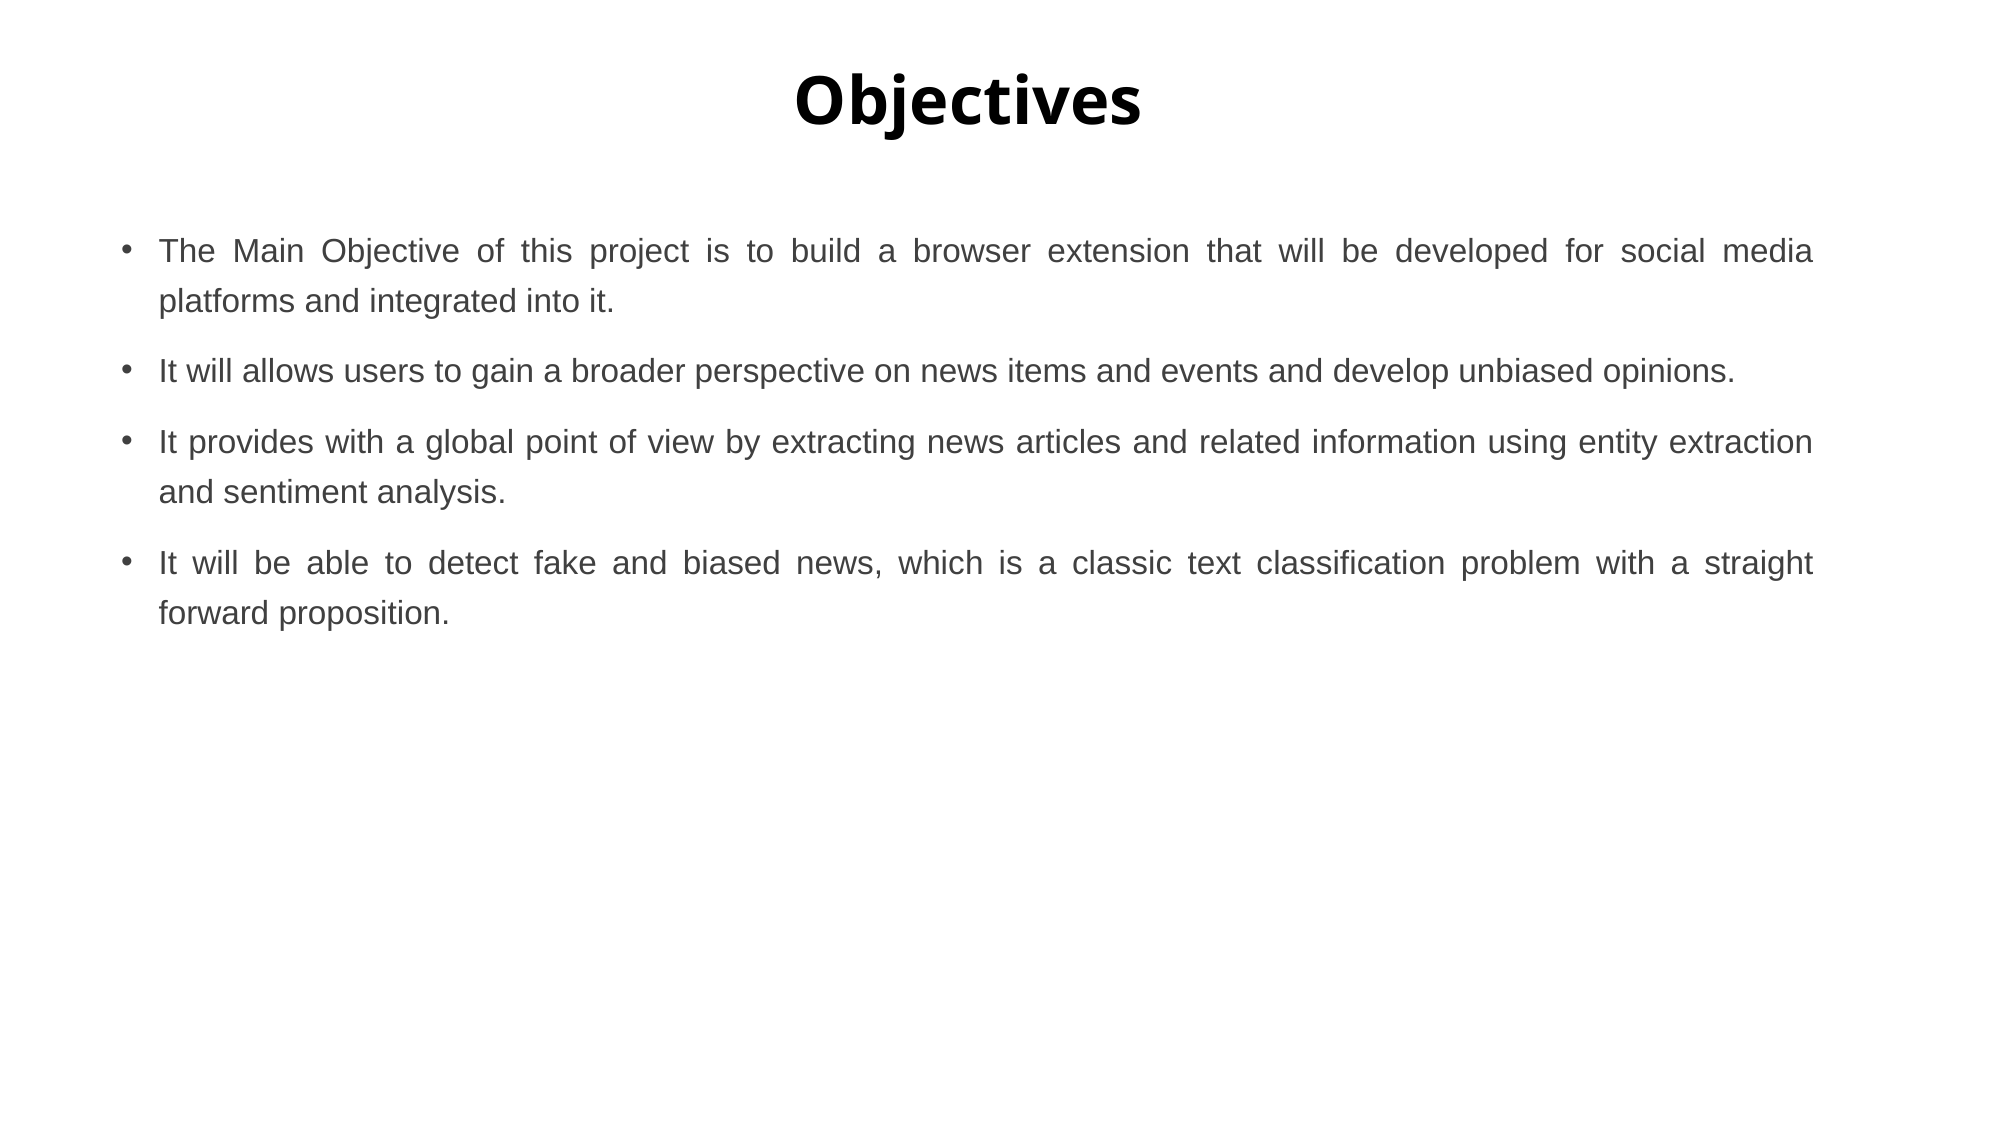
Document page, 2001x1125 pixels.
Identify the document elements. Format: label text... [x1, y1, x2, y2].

title Objectives [106, 0, 1832, 211]
list The Main Objective of this project is to build a browser extension that will be developed for social media platforms and integrated into it. It will allows users to gain a broader perspective on news items and events and develop unbiased opinions. It provides with a global point of view by extracting news articles and related information using entity extraction and sentiment analysis. It will be able to detect fake and biased news, which is a classic text classification problem with a straight forward proposition. [106, 211, 1832, 823]
